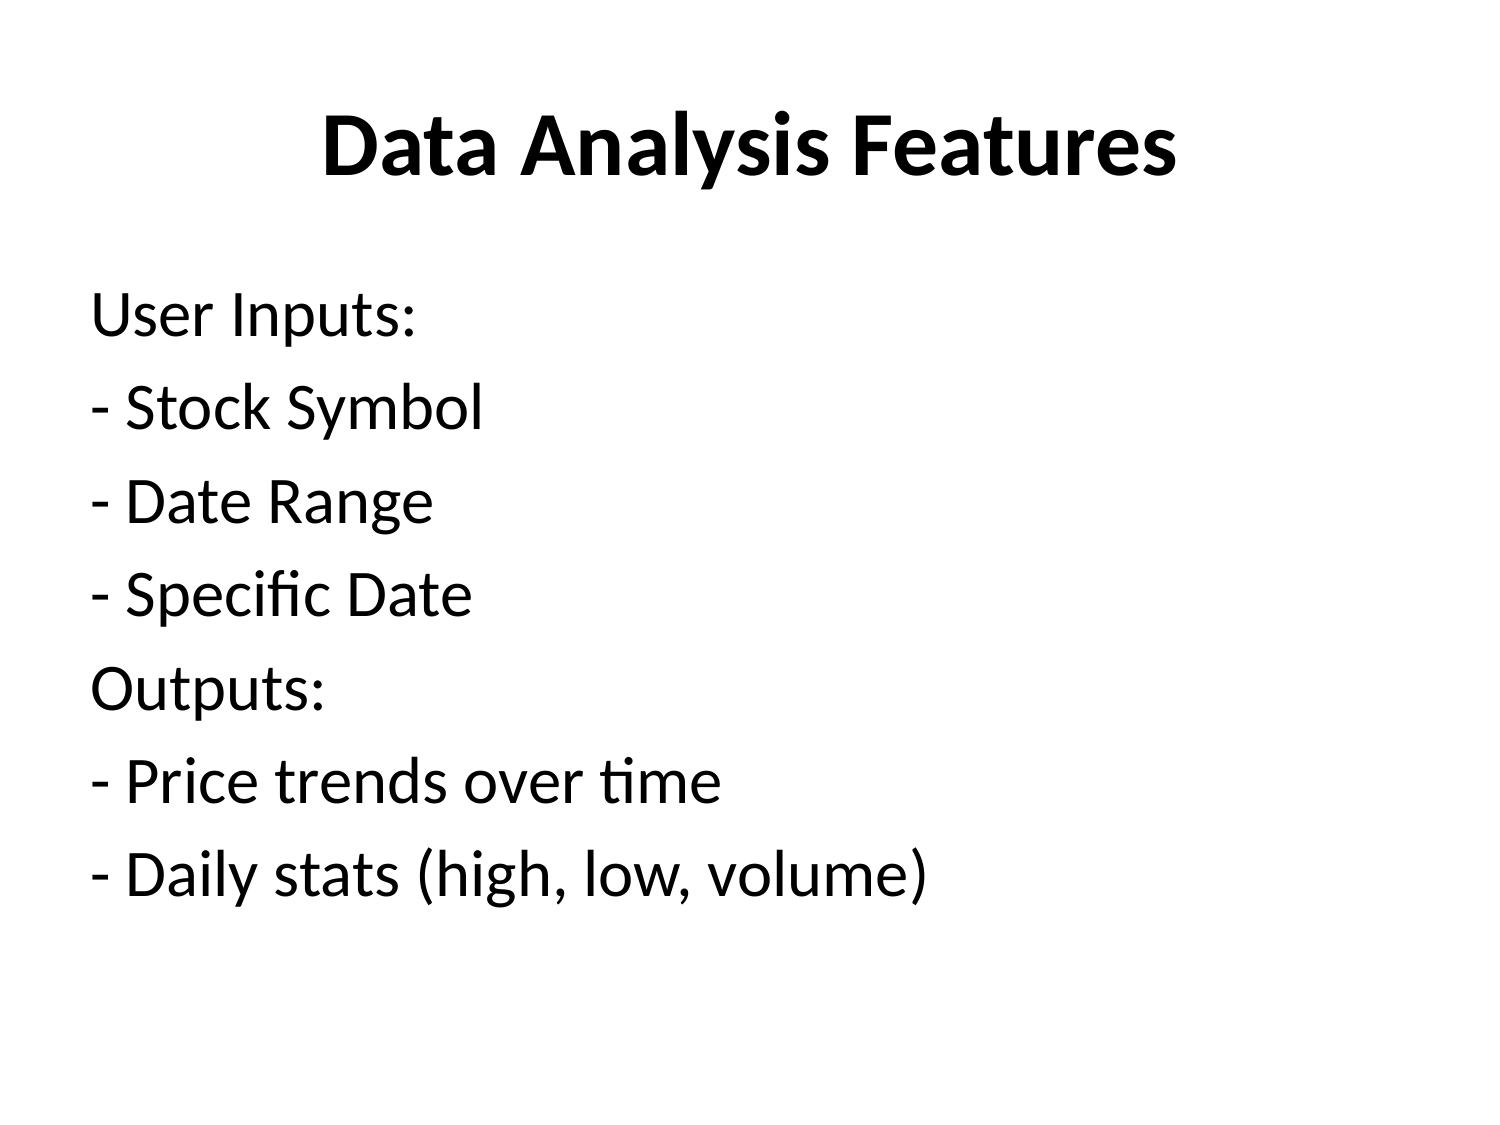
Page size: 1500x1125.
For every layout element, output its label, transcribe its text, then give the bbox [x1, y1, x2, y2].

list User Inputs: - Stock Symbol - Date Range - Specific Date Outputs: - Price trends over time - Daily stats (high, low, volume) [75, 262, 1425, 1005]
title Data Analysis Features [75, 45, 1425, 233]
